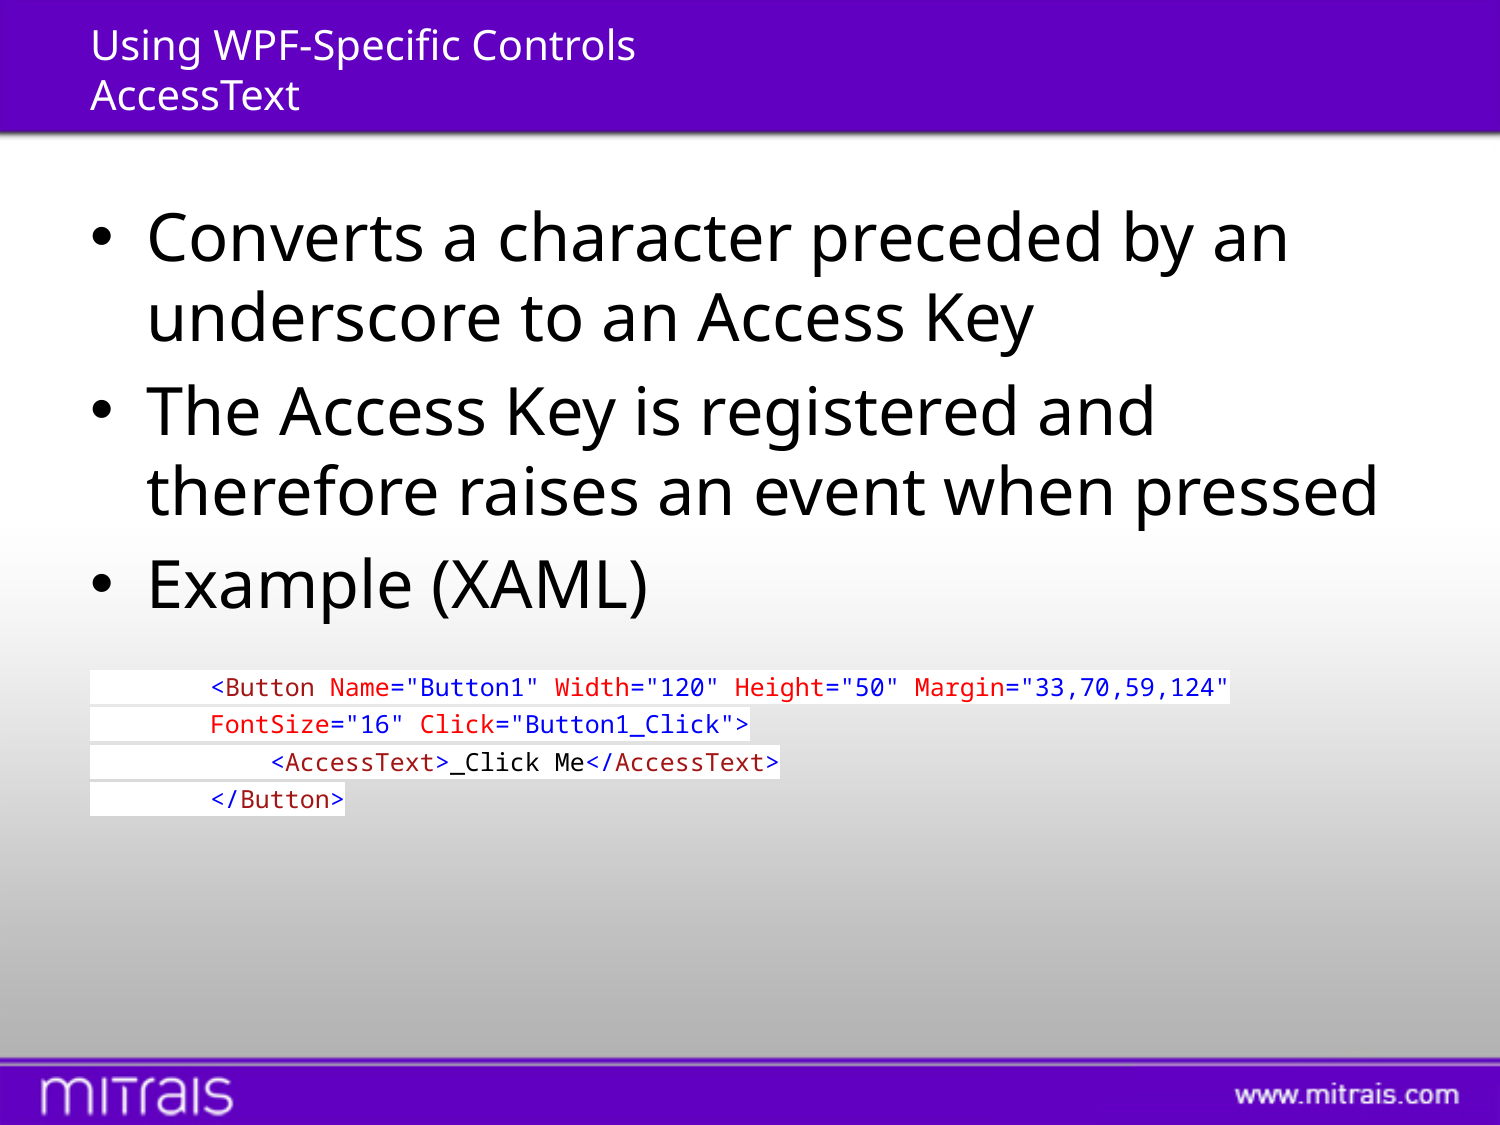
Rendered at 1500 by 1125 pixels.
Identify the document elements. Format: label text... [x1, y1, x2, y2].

title Using WPF-Specific Controls AccessText [74, 0, 1426, 138]
picture [0, 0, 1500, 1125]
list Converts a character preceded by an underscore to an Access Key The Access Key is registered and therefore raises an event when pressed Example (XAML) <Button Name="Button1" Width="120" Height="50" Margin="33,70,59,124" FontSize="16" Click="Button1_Click"> <AccessText>_Click Me</AccessText> </Button> [74, 187, 1426, 976]
